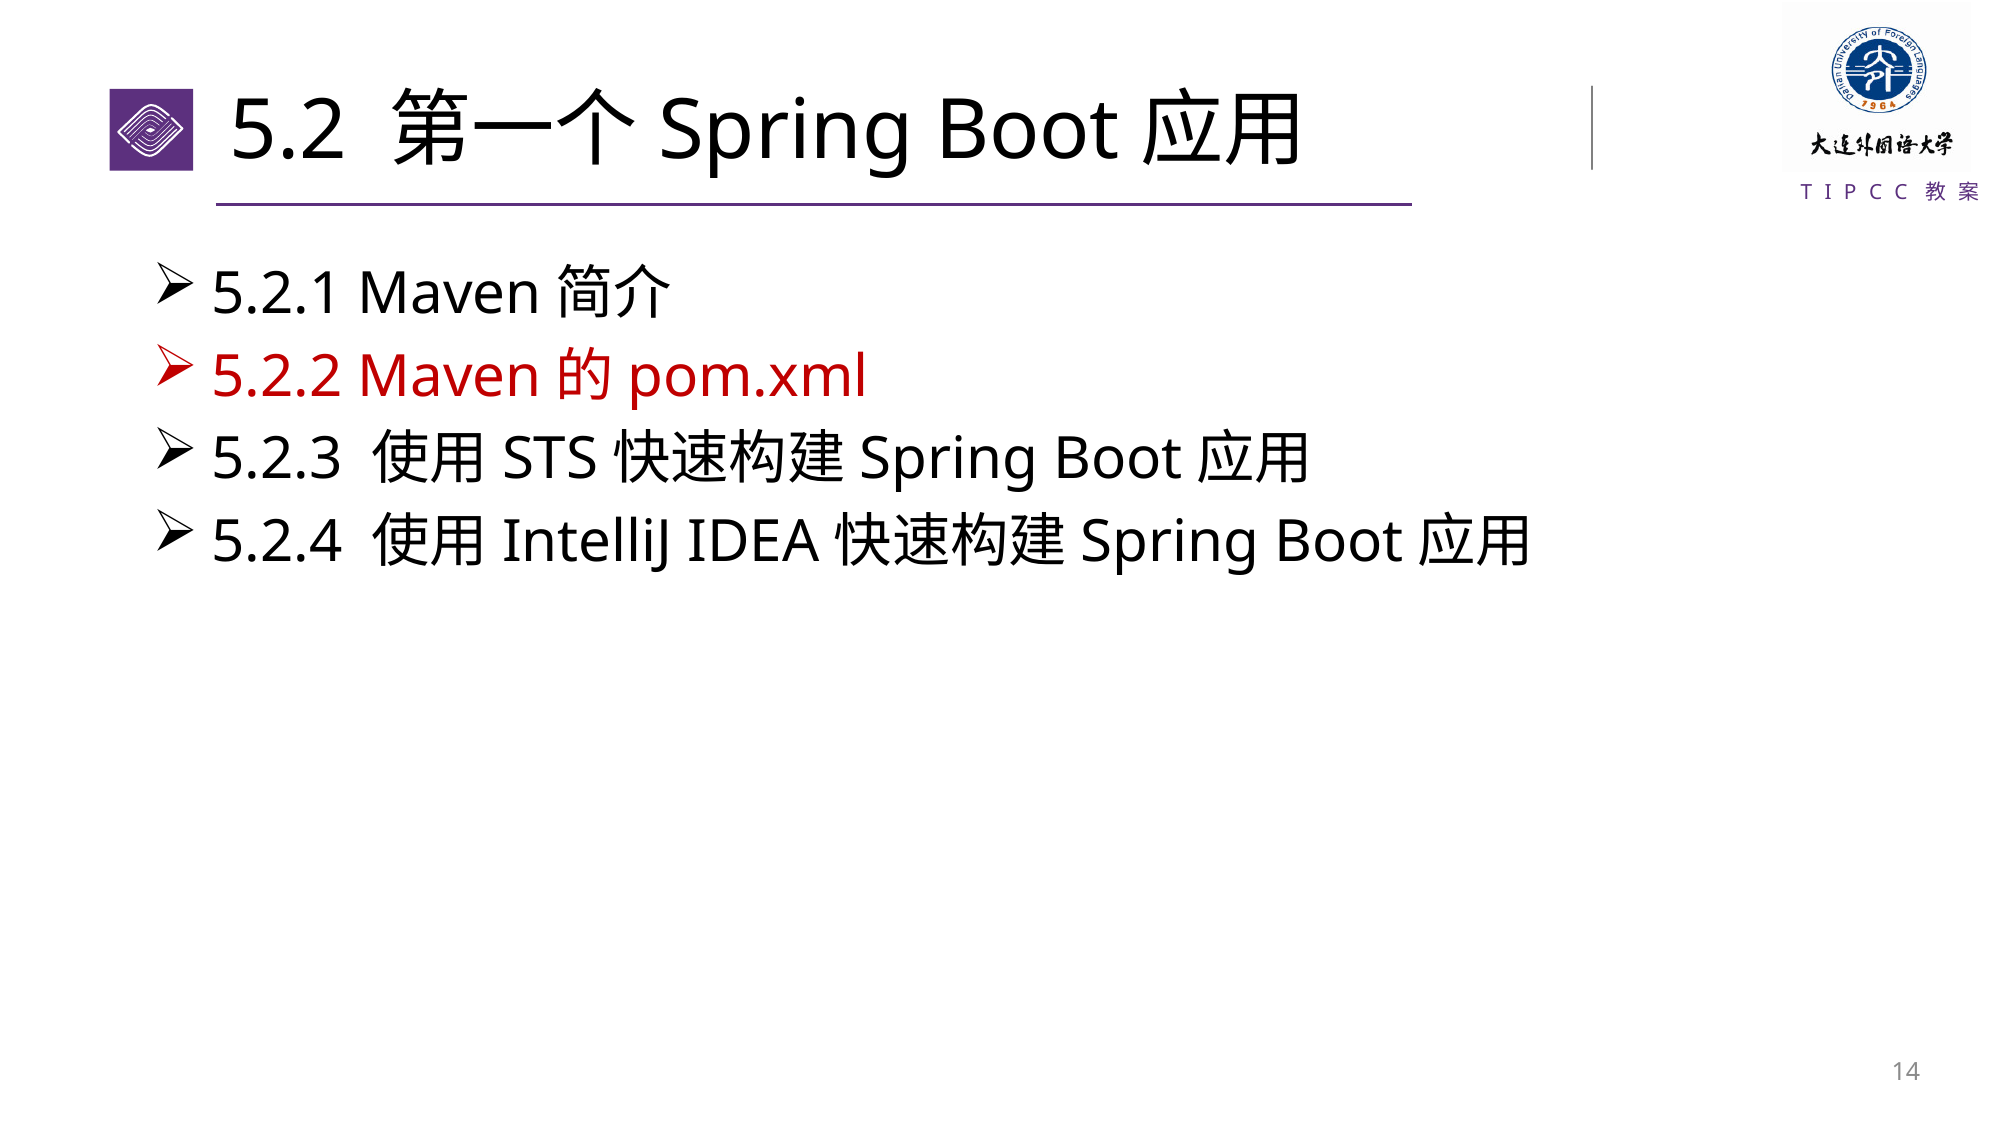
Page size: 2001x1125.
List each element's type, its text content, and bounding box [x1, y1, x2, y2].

picture [1782, 2, 1971, 172]
title 5.2 第一个Spring Boot应用 [214, 59, 1564, 205]
slide_number 13 [1485, 1042, 1936, 1103]
list 5.2.1 Maven简介 5.2.2 Maven的pom.xml 5.2.3 使用STS快速构建Spring Boot应用 5.2.4 使用IntelliJ IDEA快速构建Spring Boot应用 [137, 247, 1863, 1001]
